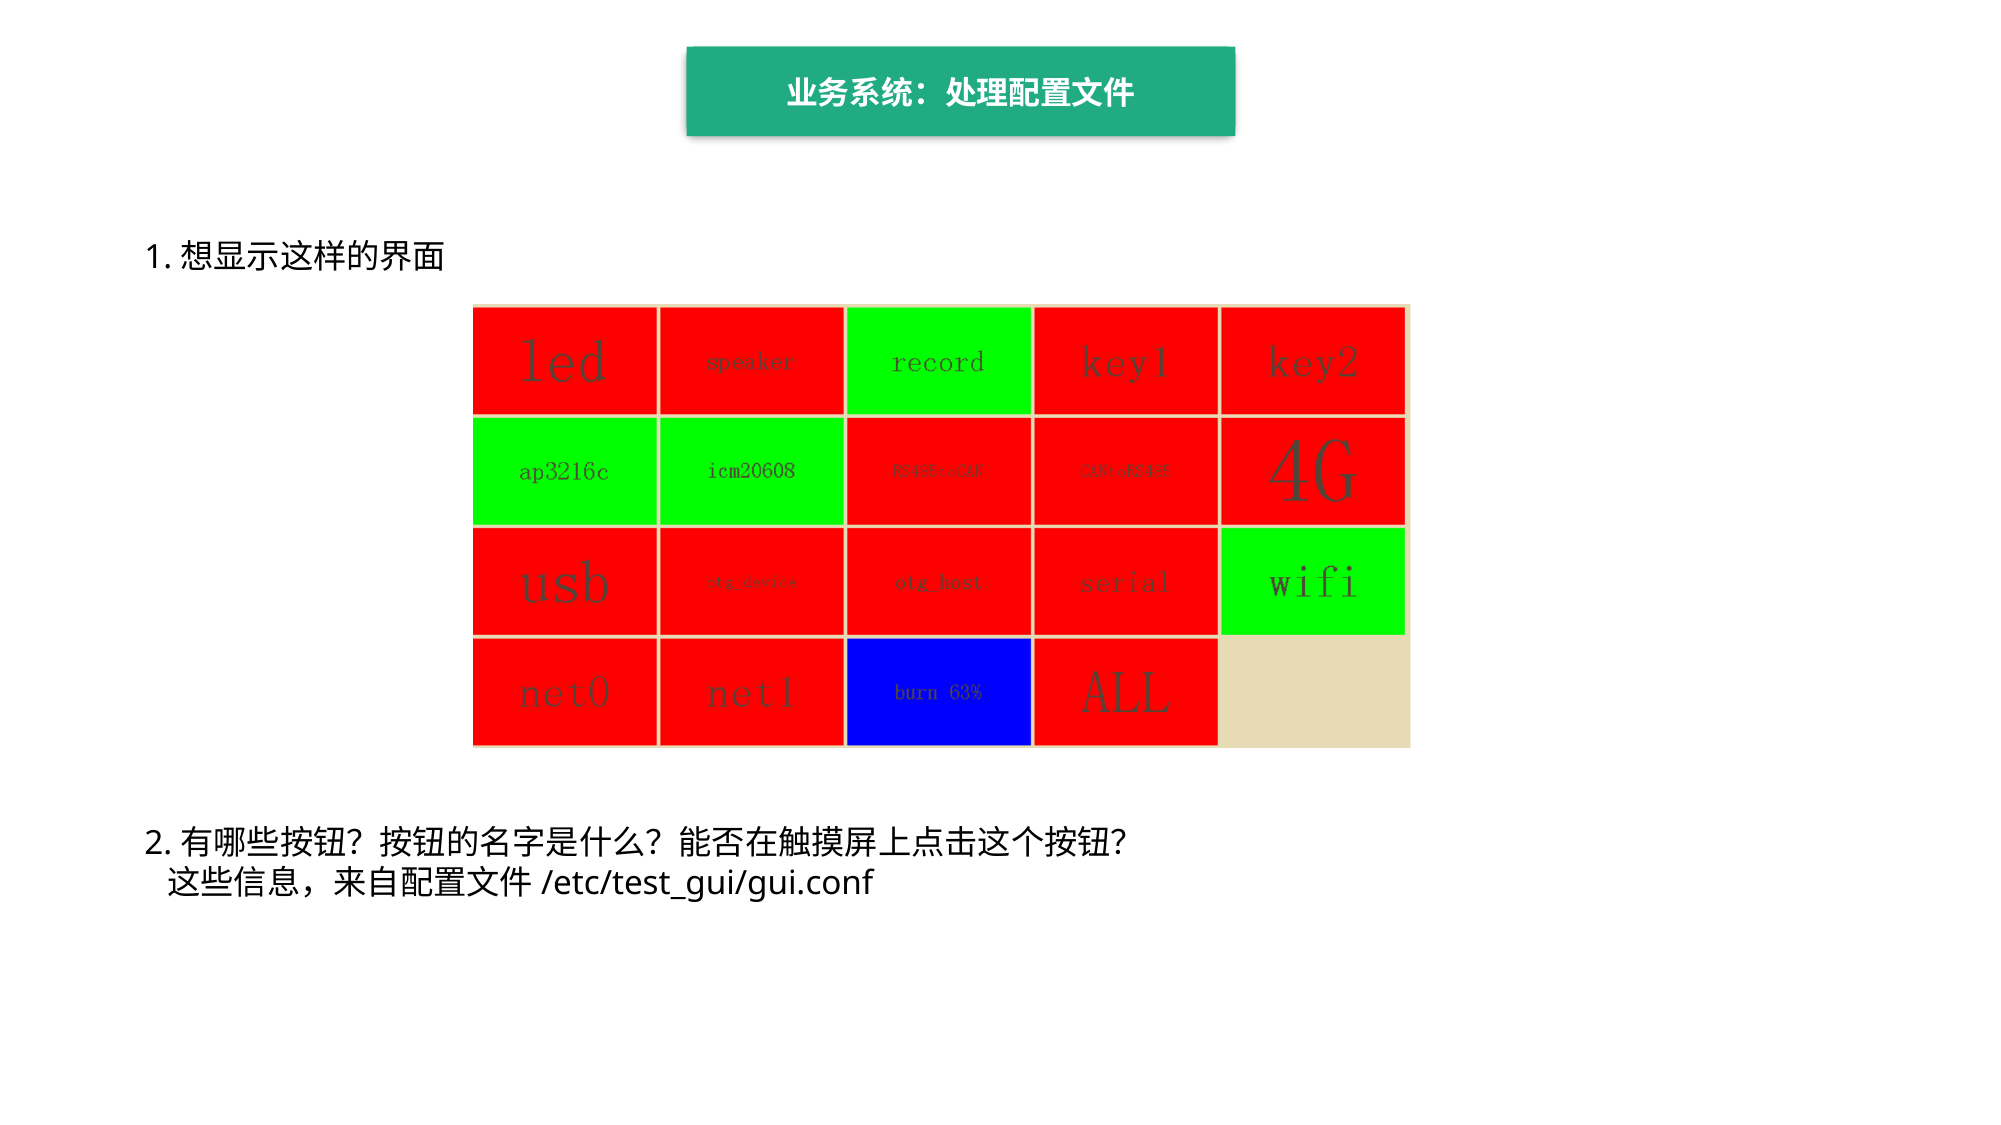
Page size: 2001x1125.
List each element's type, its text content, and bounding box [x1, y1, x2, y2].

text_box 2.有哪些按钮？按钮的名字是什么？能否在触摸屏上点击这个按钮？ 这些信息，来自配置文件/etc/test_gui/gui.conf [108, 813, 1265, 909]
picture [471, 301, 1412, 752]
text_box 1.想显示这样的界面 [108, 228, 1265, 283]
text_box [686, 46, 1236, 137]
